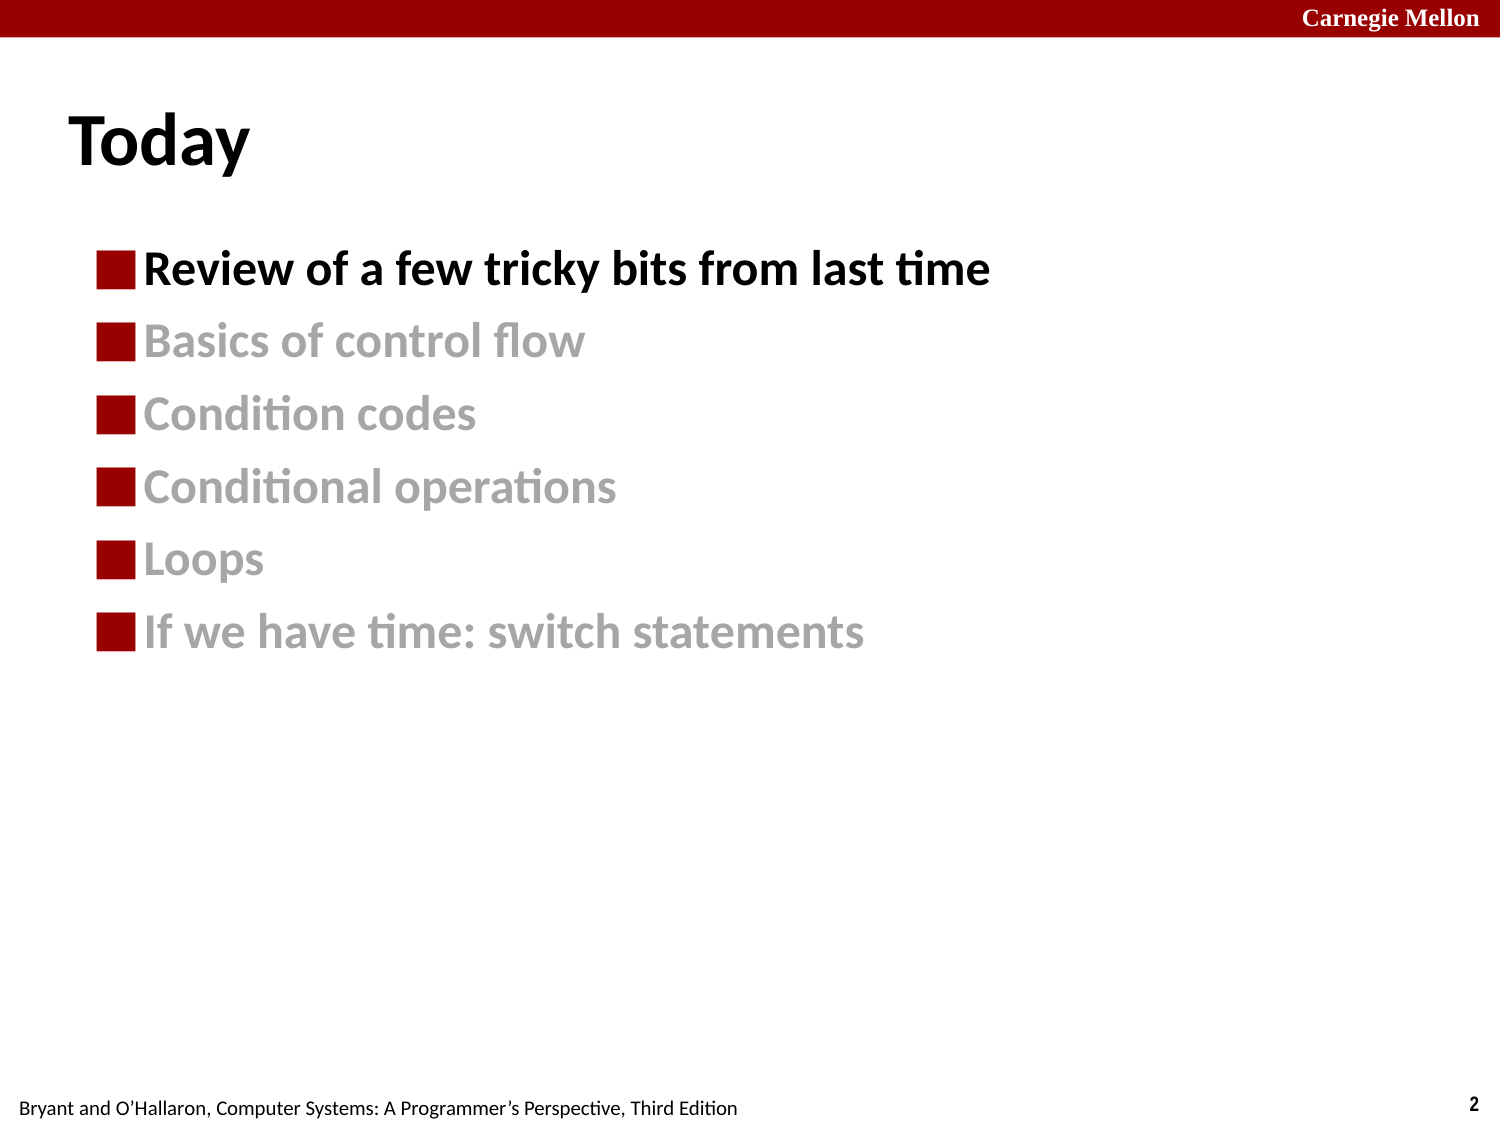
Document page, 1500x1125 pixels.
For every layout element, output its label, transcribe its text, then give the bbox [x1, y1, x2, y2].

title Today [62, 41, 1438, 229]
list Review of a few tricky bits from last time Basics of control flow Condition codes Conditional operations Loops If we have time: switch statements [62, 229, 1438, 1121]
